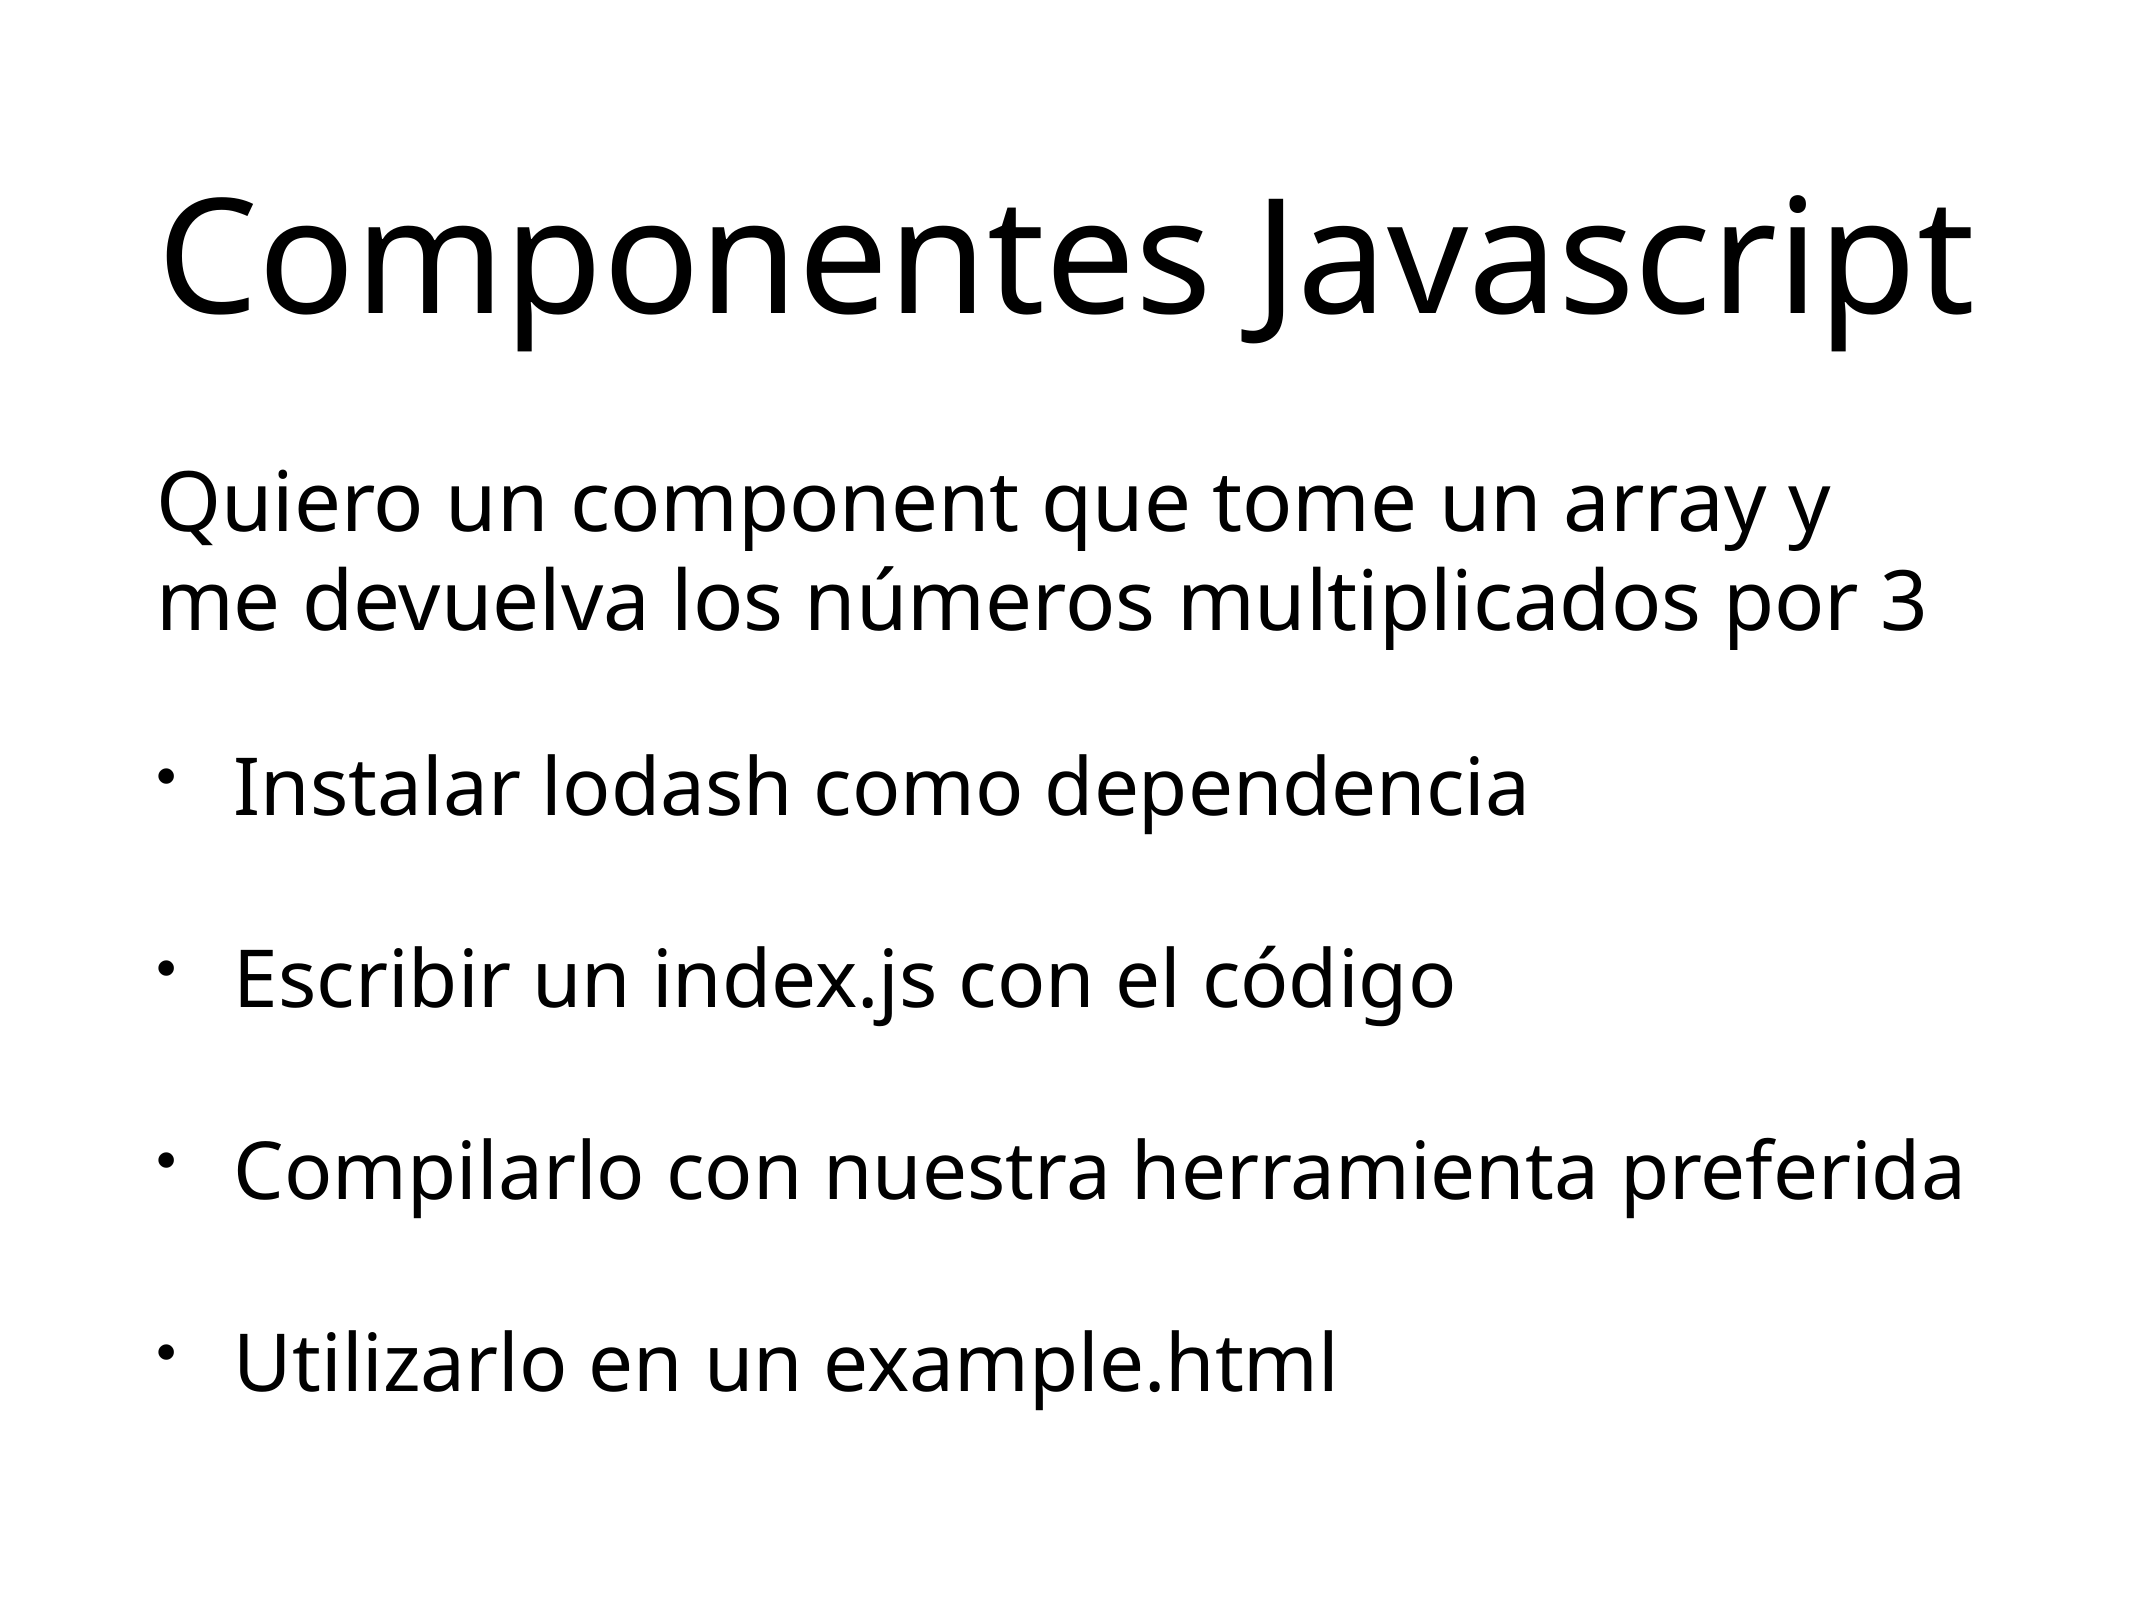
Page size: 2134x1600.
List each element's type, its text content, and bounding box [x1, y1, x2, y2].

text_box Instalar lodash como dependencia Escribir un index.js con el código Compilarlo con nuestra herramienta preferida Utilizarlo en un example.html [156, 716, 1978, 1427]
text_box Quiero un component que tome un array y me devuelva los números multiplicados por 3 [156, 406, 1978, 689]
title Componentes Javascript [155, 72, 1978, 428]
